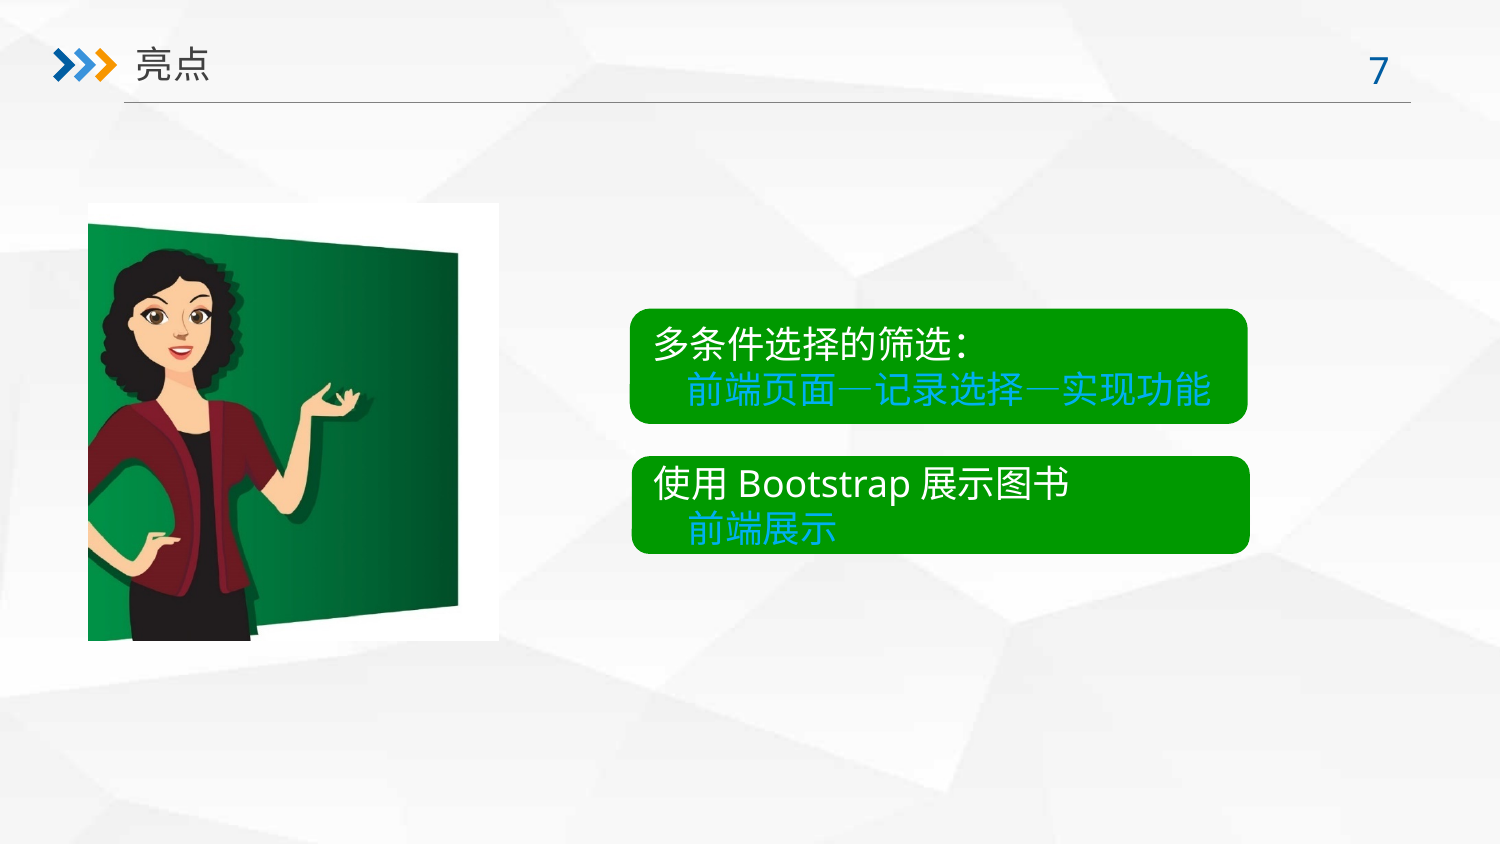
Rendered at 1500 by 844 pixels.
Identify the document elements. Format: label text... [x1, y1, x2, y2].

picture [0, 0, 1500, 844]
text_box 使用Bootstrap展示图书 前端展示 [631, 456, 1250, 554]
text_box 亮点 [135, 32, 349, 95]
text_box 多条件选择的筛选： 前端页面—记录选择—实现功能 [629, 308, 1248, 424]
